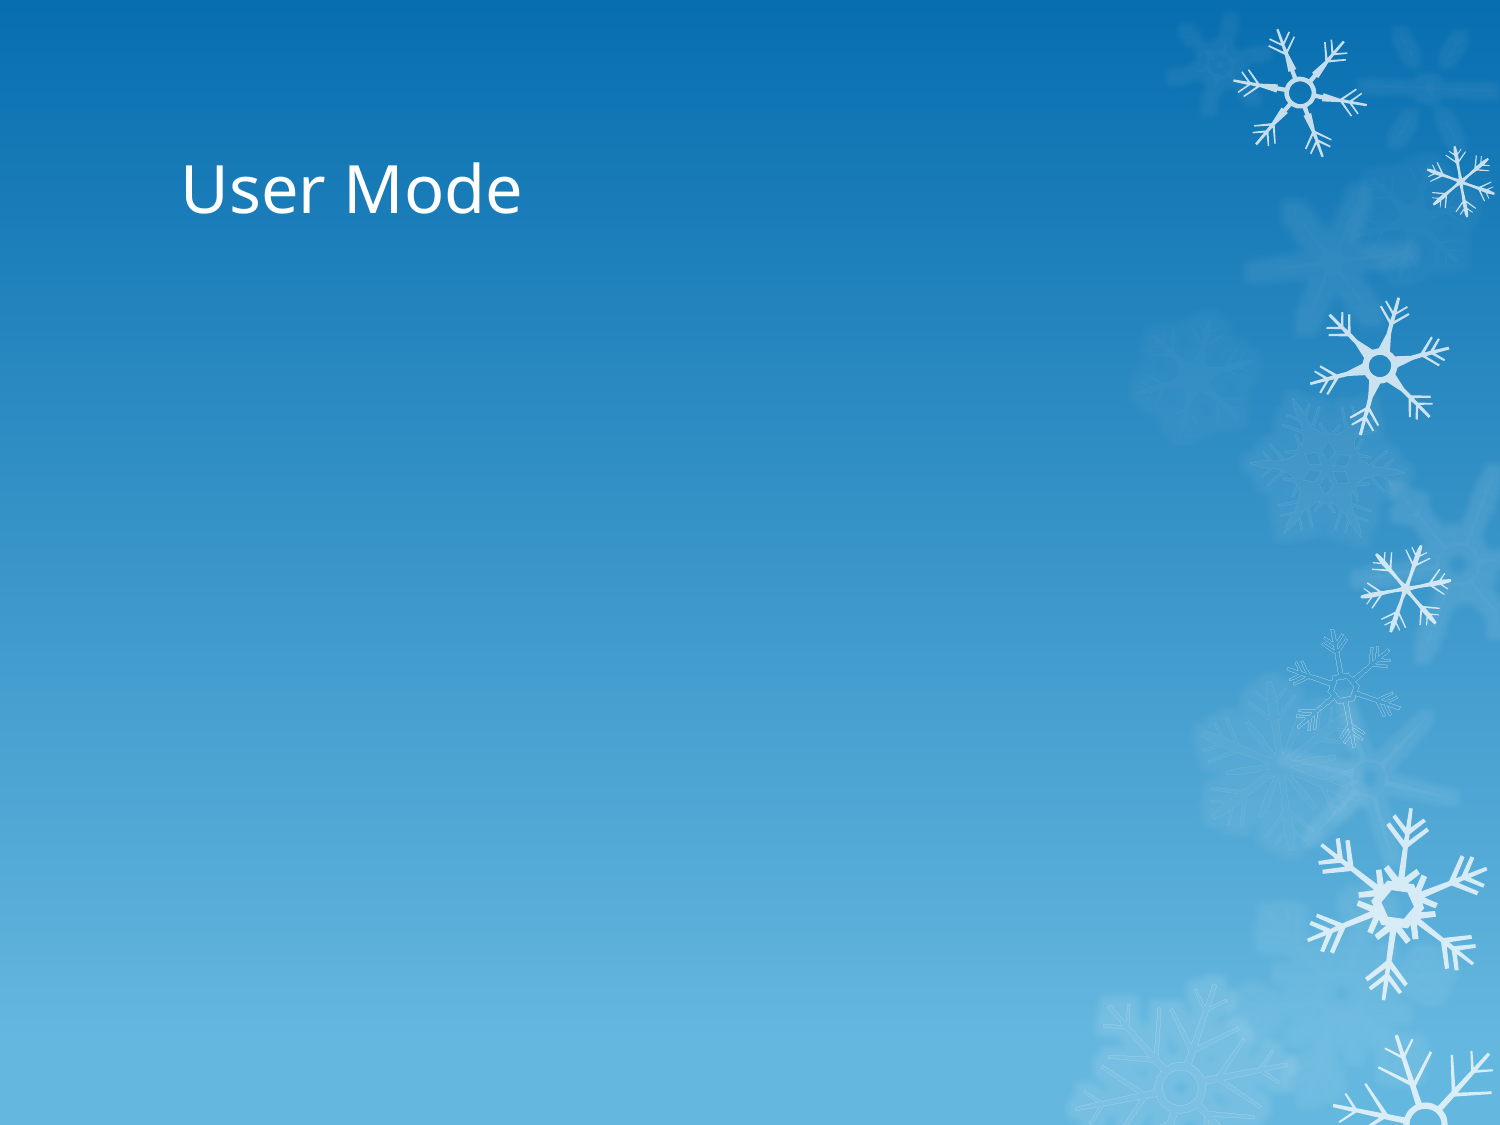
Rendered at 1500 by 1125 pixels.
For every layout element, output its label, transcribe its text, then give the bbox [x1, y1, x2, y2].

title User Mode [165, 110, 1335, 263]
